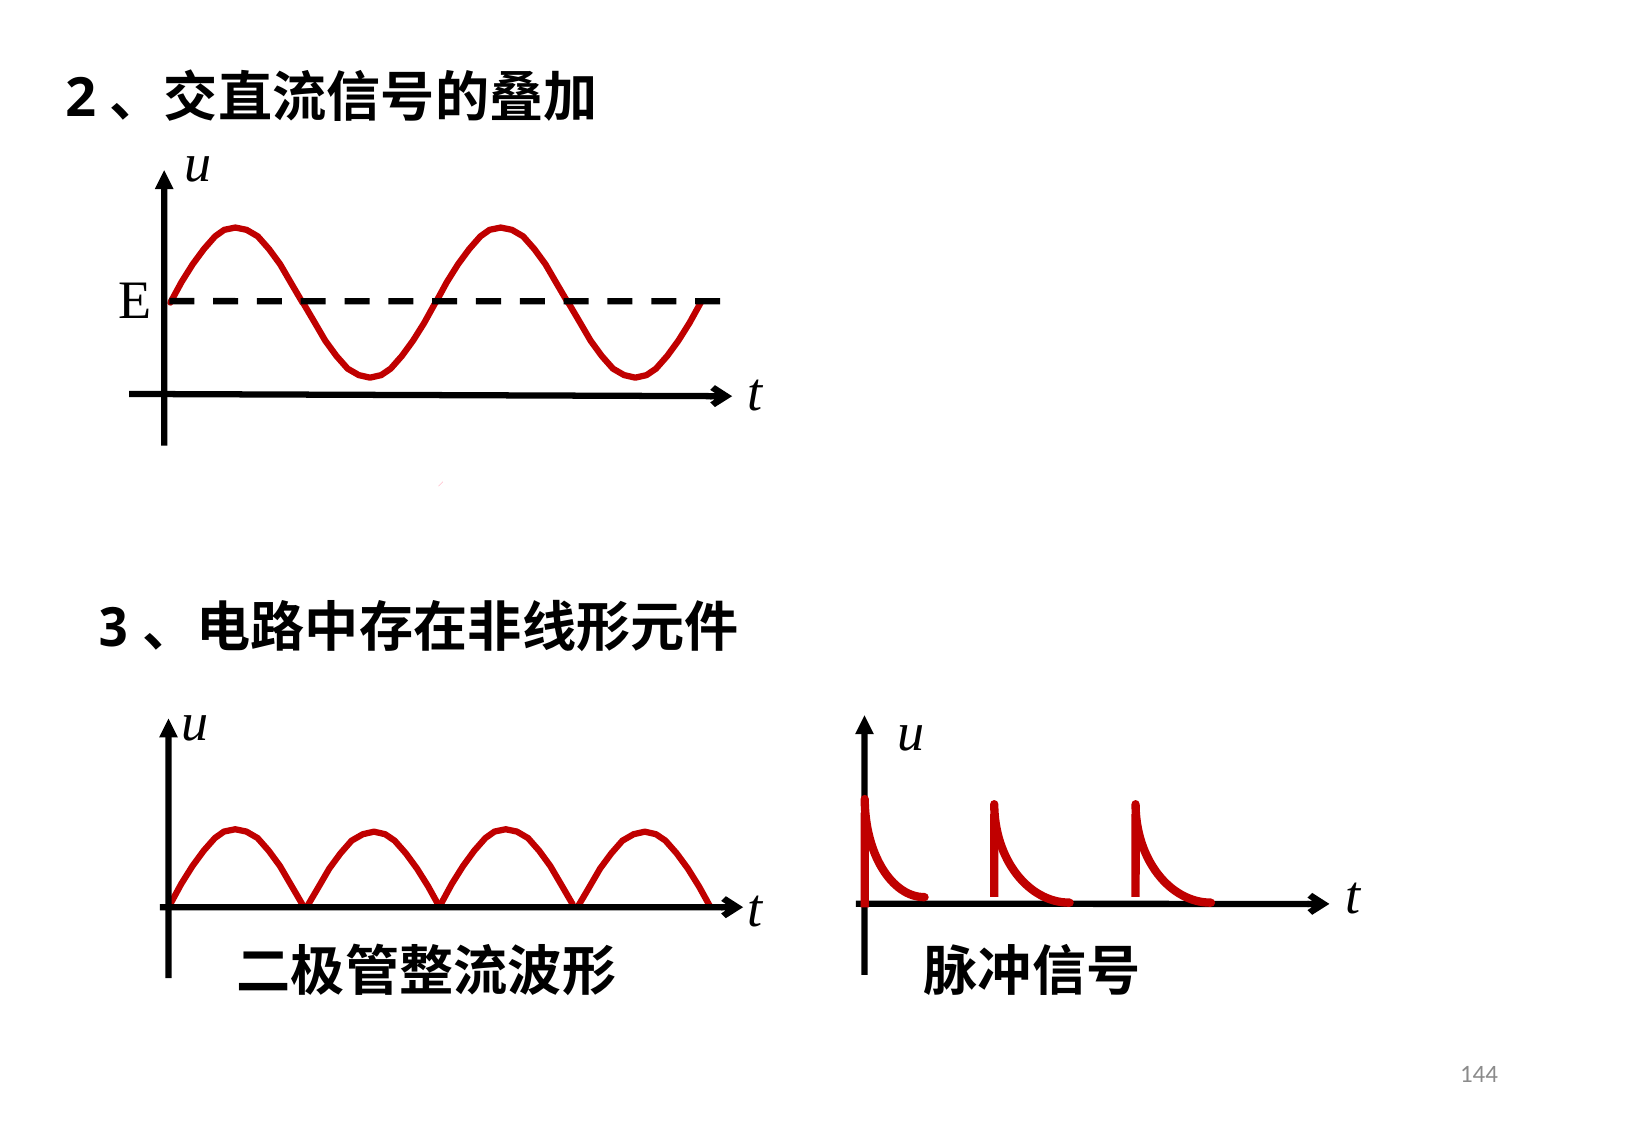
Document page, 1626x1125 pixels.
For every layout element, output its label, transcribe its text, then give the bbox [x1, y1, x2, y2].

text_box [864, 798, 1211, 908]
text_box 脉冲信号 [908, 975, 1329, 1009]
text_box 二极管整流波形 [221, 979, 736, 1009]
slide_number 144 [1147, 1042, 1514, 1103]
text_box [104, 119, 779, 484]
text_box 3、电路中存在非线形元件 [82, 585, 895, 666]
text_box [159, 678, 779, 979]
text_box 2、交直流信号的叠加 [49, 55, 957, 136]
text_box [855, 688, 1377, 975]
